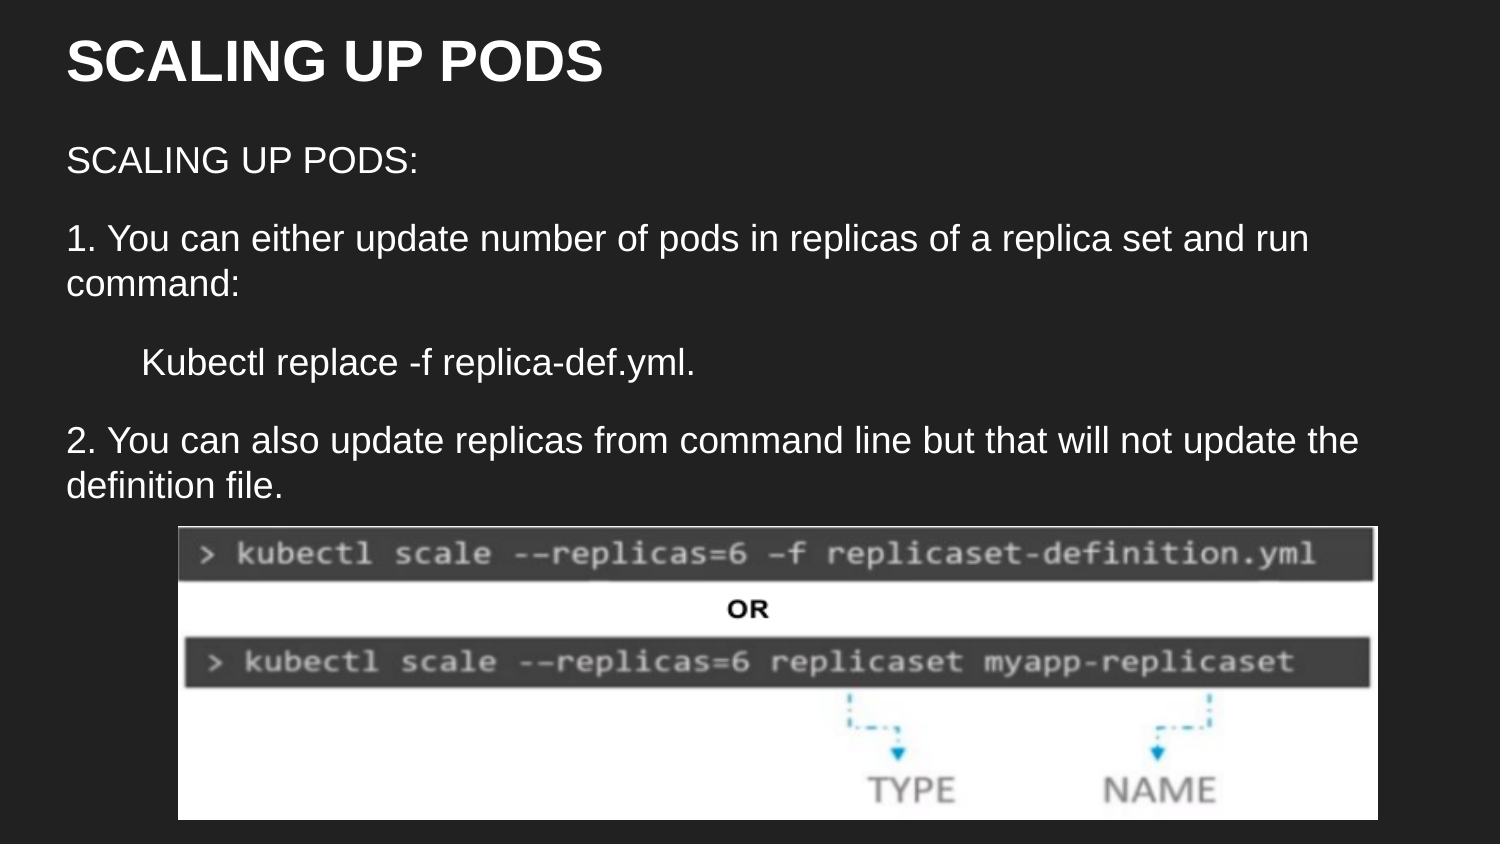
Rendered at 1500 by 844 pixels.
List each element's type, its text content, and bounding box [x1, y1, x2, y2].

picture [177, 526, 1379, 821]
list SCALING UP PODS: 1. You can either update number of pods in replicas of a replica set and run command: Kubectl replace -f replica-def.yml. 2. You can also update replicas from command line but that will not update the definition file. [51, 120, 1449, 508]
title SCALING UP PODS [51, 8, 1449, 102]
